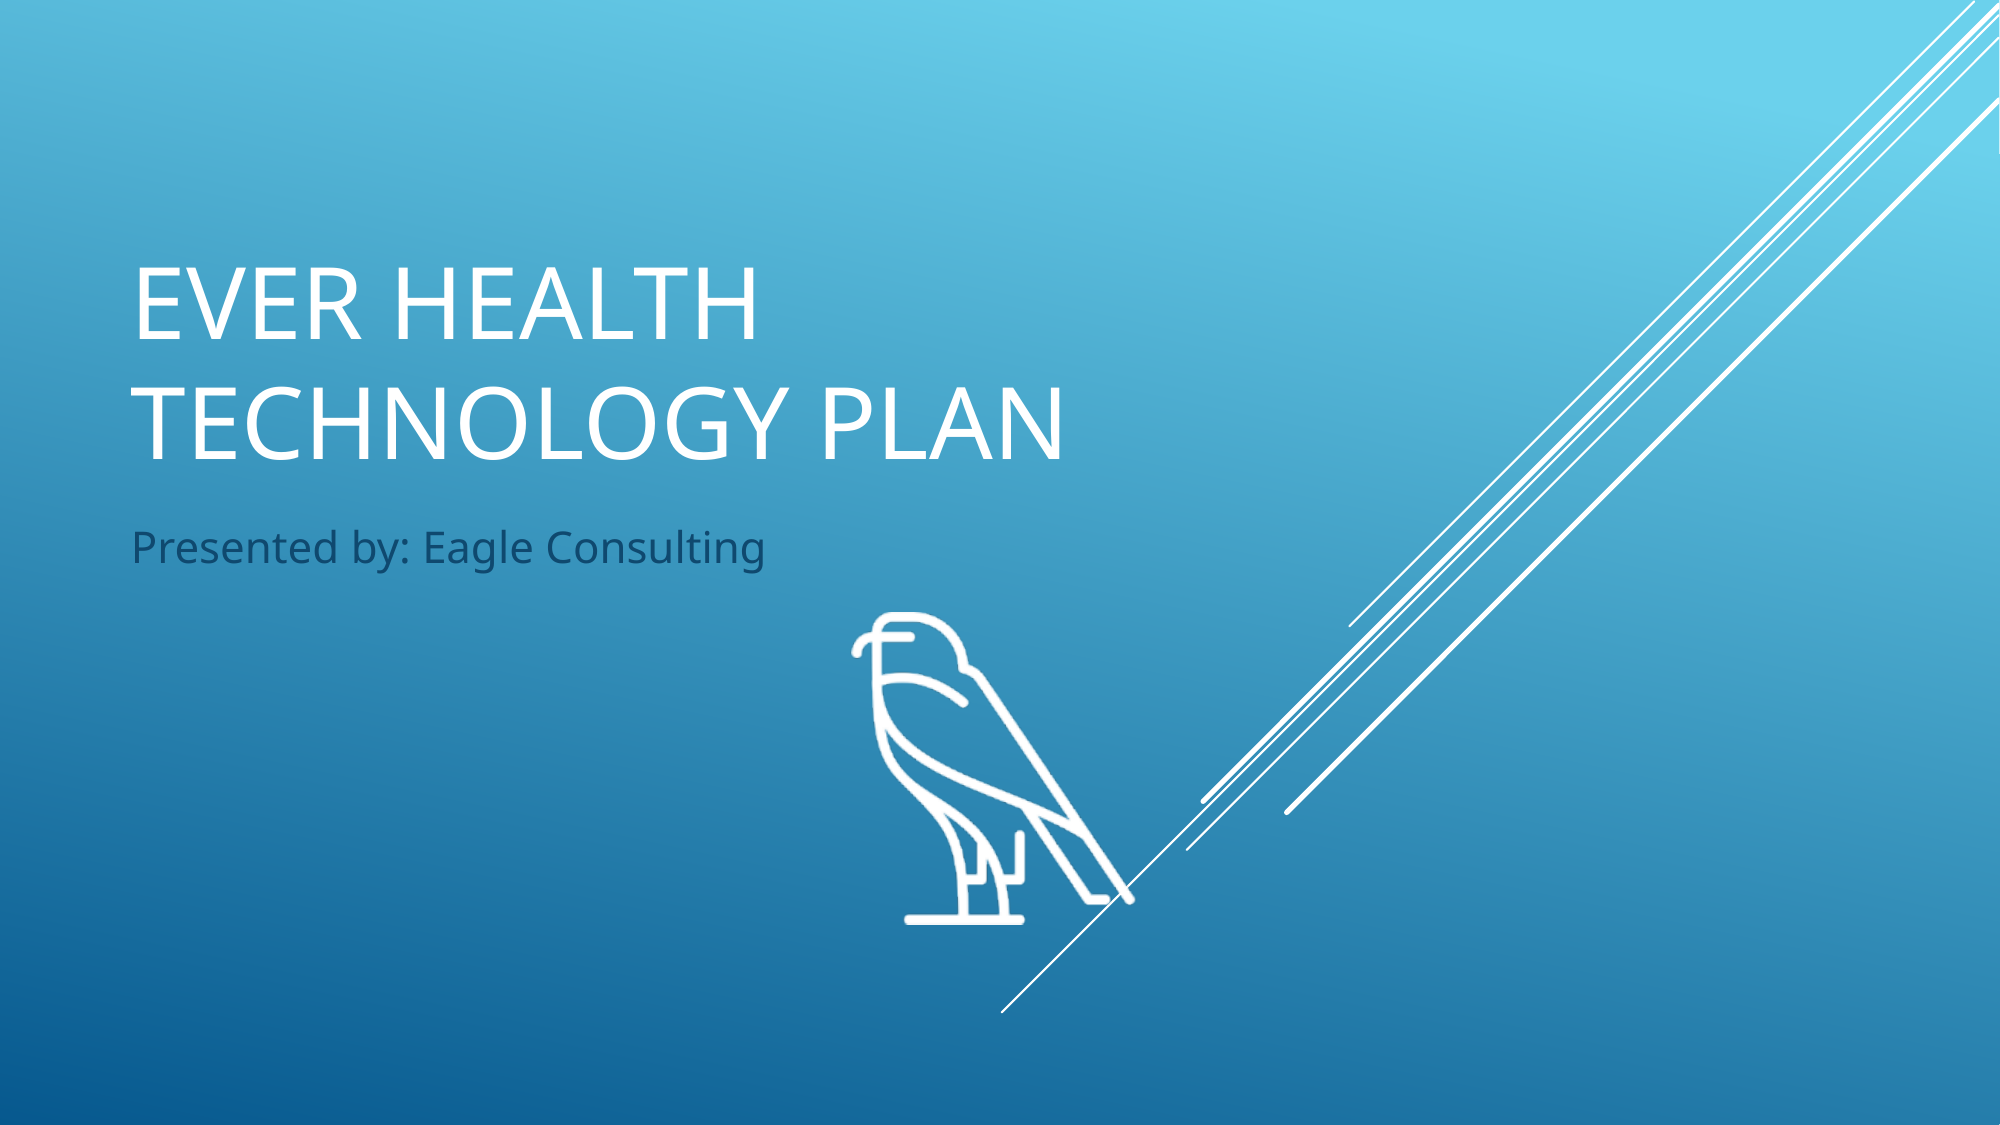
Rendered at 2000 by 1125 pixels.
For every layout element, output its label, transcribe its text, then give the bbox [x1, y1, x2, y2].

title EVER HEALTH TECHNOLOGY PLAN [115, 200, 1428, 488]
picture [836, 612, 1150, 926]
subtitle Presented by: Eagle Consulting [115, 512, 1166, 832]
